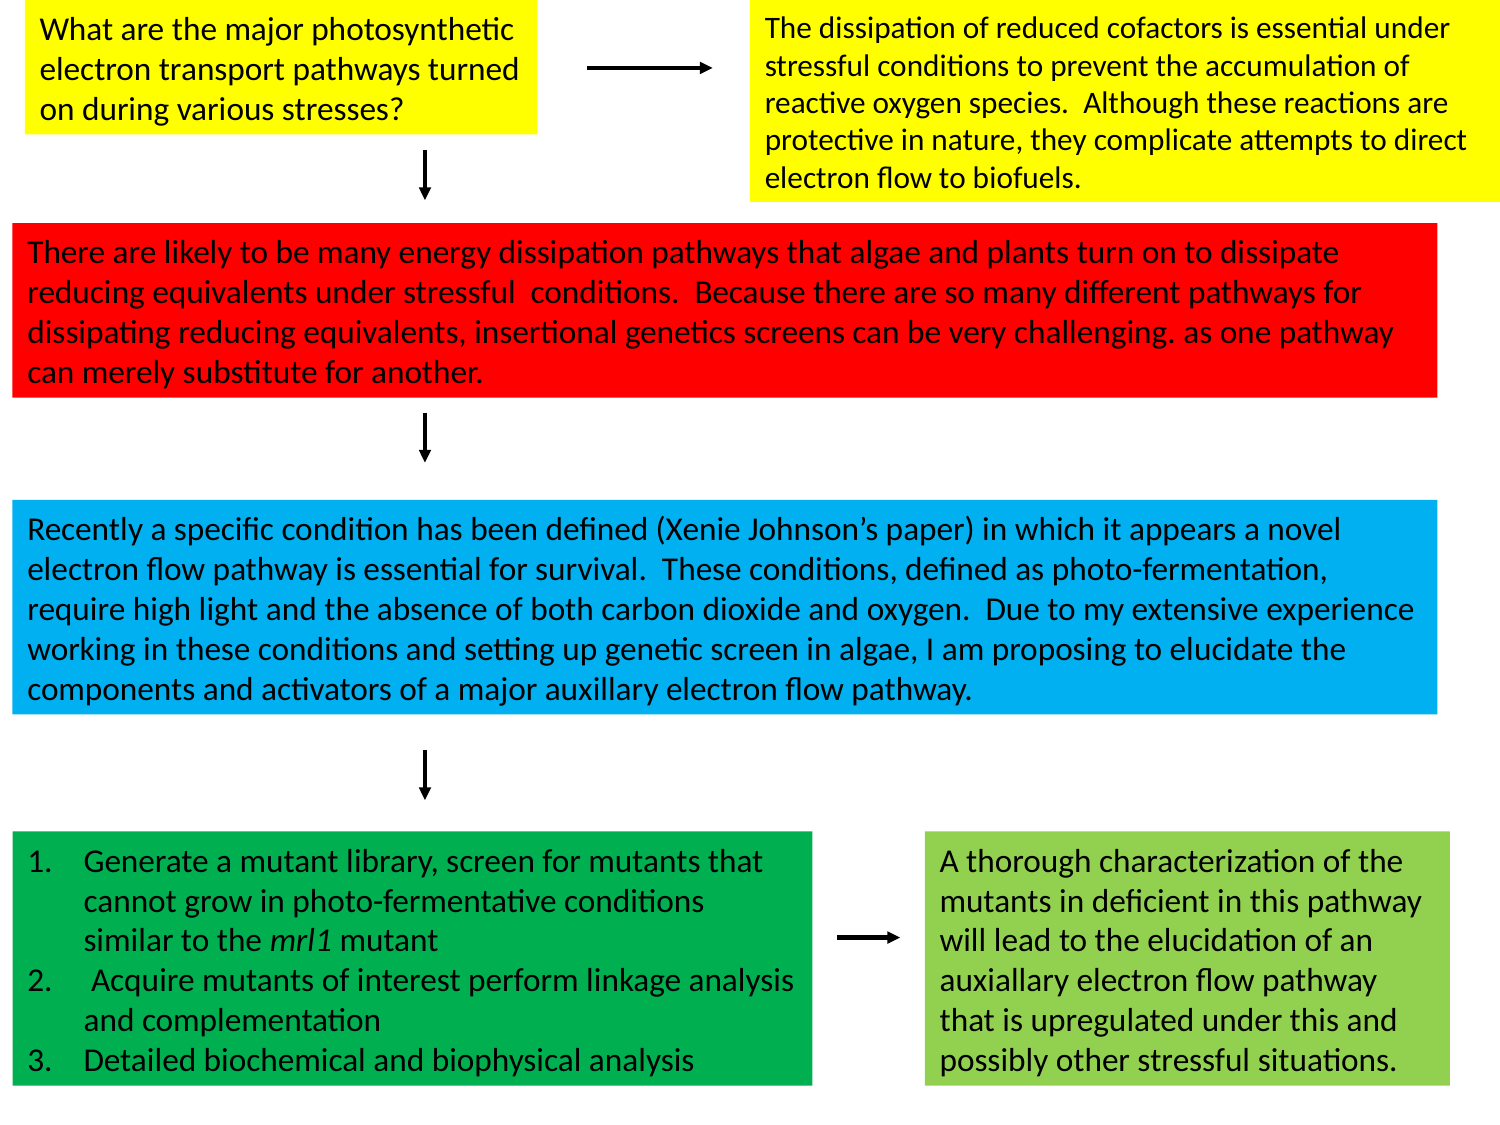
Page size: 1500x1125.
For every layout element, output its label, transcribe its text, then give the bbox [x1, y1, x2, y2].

text_box A thorough characterization of the mutants in deficient in this pathway will lead to the elucidation of an auxiallary electron flow pathway that is upregulated under this and possibly other stressful situations. [924, 831, 1450, 1086]
text_box What are the major photosynthetic electron transport pathways turned on during various stresses? [24, 0, 538, 135]
text_box The dissipation of reduced cofactors is essential under stressful conditions to prevent the accumulation of reactive oxygen species. Although these reactions are protective in nature, they complicate attempts to direct electron flow to biofuels. [749, 0, 1500, 202]
text_box Recently a specific condition has been defined (Xenie Johnson’s paper) in which it appears a novel electron flow pathway is essential for survival. These conditions, defined as photo-fermentation, require high light and the absence of both carbon dioxide and oxygen. Due to my extensive experience working in these conditions and setting up genetic screen in algae, I am proposing to elucidate the components and activators of a major auxillary electron flow pathway. [12, 499, 1438, 715]
text_box Generate a mutant library, screen for mutants that cannot grow in photo-fermentative conditions similar to the mrl1 mutant Acquire mutants of interest perform linkage analysis and complementation Detailed biochemical and biophysical analysis [12, 831, 813, 1086]
text_box There are likely to be many energy dissipation pathways that algae and plants turn on to dissipate reducing equivalents under stressful conditions. Because there are so many different pathways for dissipating reducing equivalents, insertional genetics screens can be very challenging. as one pathway can merely substitute for another. [12, 223, 1438, 398]
